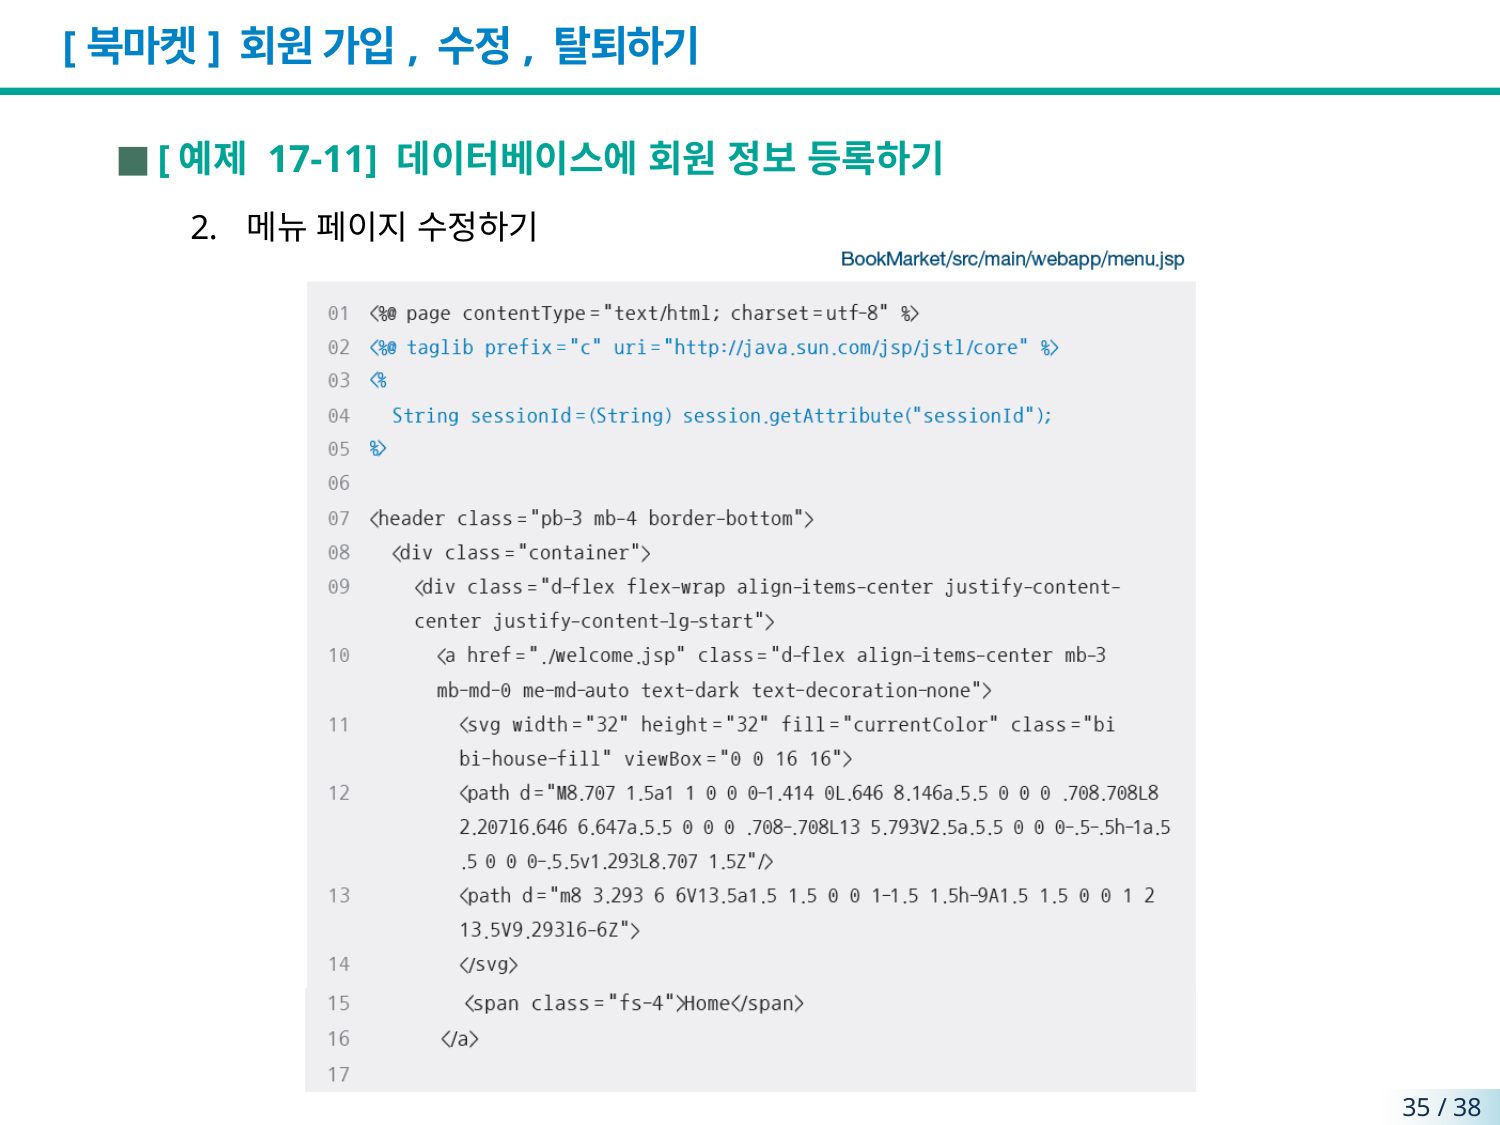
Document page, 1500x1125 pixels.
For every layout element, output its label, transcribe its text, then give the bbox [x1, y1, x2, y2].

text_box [303, 242, 1197, 1092]
list [예제 17-11] 데이터베이스에 회원 정보 등록하기 메뉴 페이지 수정하기 [100, 127, 1459, 1050]
title [북마켓] 회원 가입, 수정, 탈퇴하기 [47, 5, 1325, 84]
